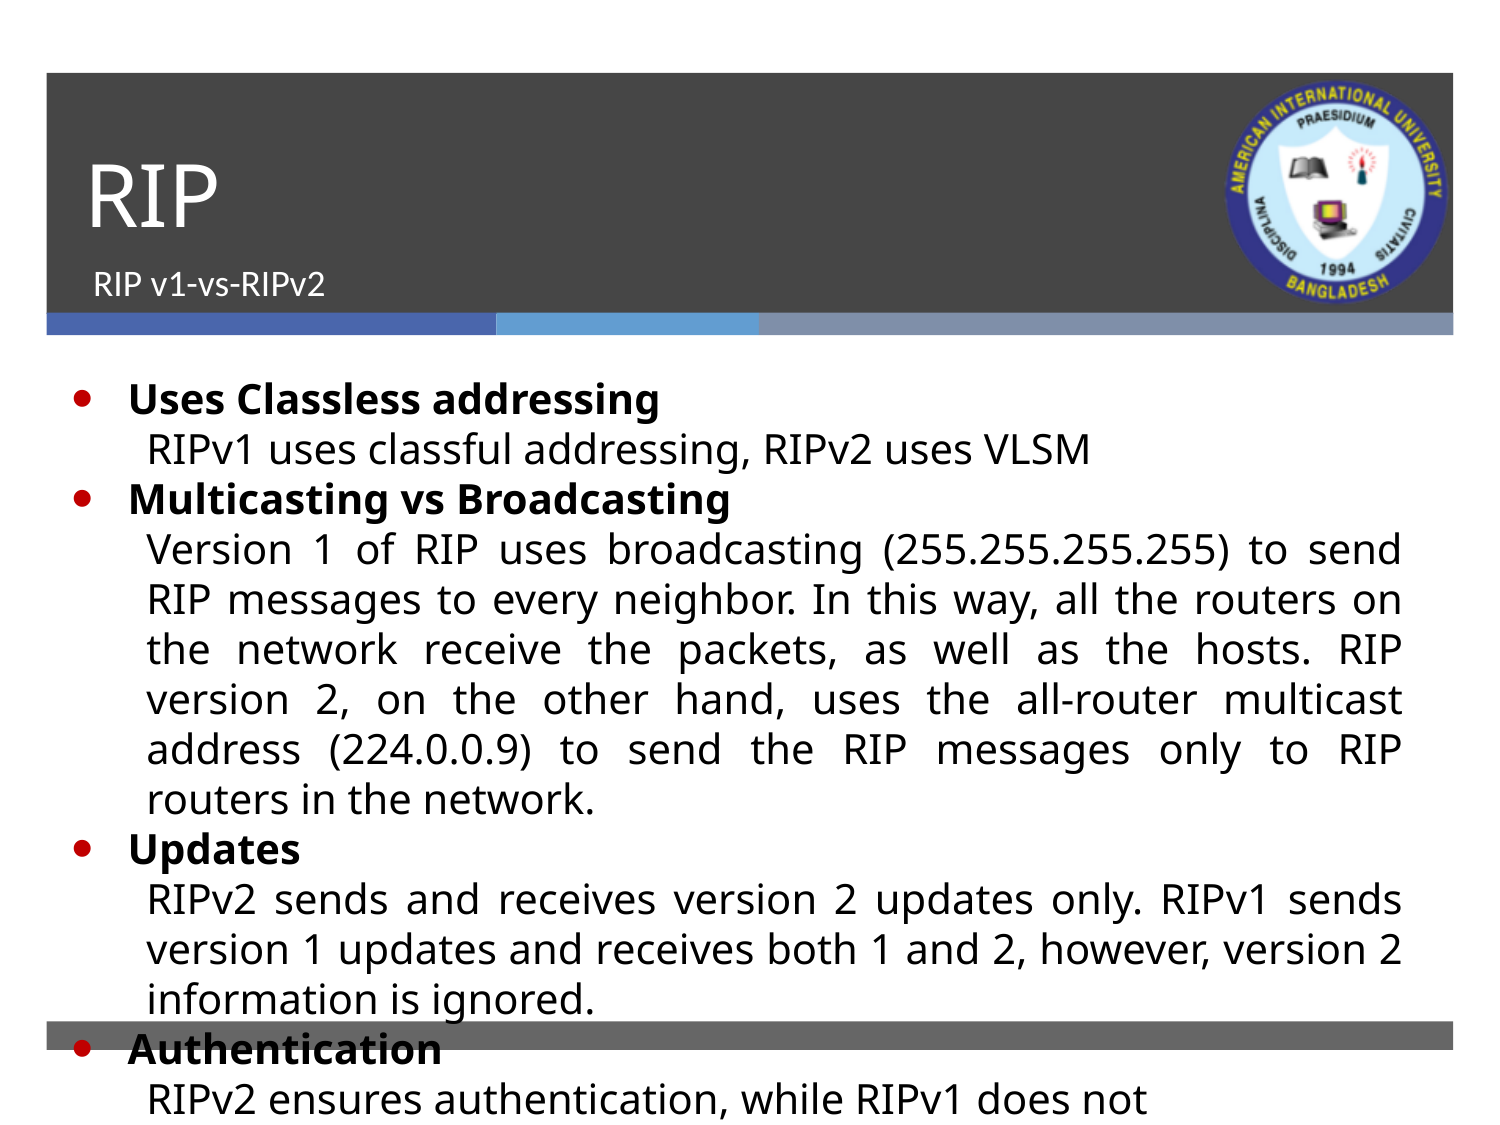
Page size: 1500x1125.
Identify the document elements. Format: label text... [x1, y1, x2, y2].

title RIP [69, 73, 1351, 253]
picture [1351, 75, 1454, 310]
subtitle RIP v1-vs-RIPv2 [78, 251, 1351, 331]
text_box Uses Classless addressing RIPv1 uses classful addressing, RIPv2 uses VLSM Multicasting vs Broadcasting Version 1 of RIP uses broadcasting (255.255.255.255) to send RIP messages to every neighbor. In this way, all the routers on the network receive the packets, as well as the hosts. RIP version 2, on the other hand, uses the all-router multicast address (224.0.0.9) to send the RIP messages only to RIP routers in the network. Updates RIPv2 sends and receives version 2 updates only. RIPv1 sends version 1 updates and receives both 1 and 2, however, version 2 information is ignored. Authentication RIPv2 ensures authentication, while RIPv1 does not [56, 365, 1419, 1125]
